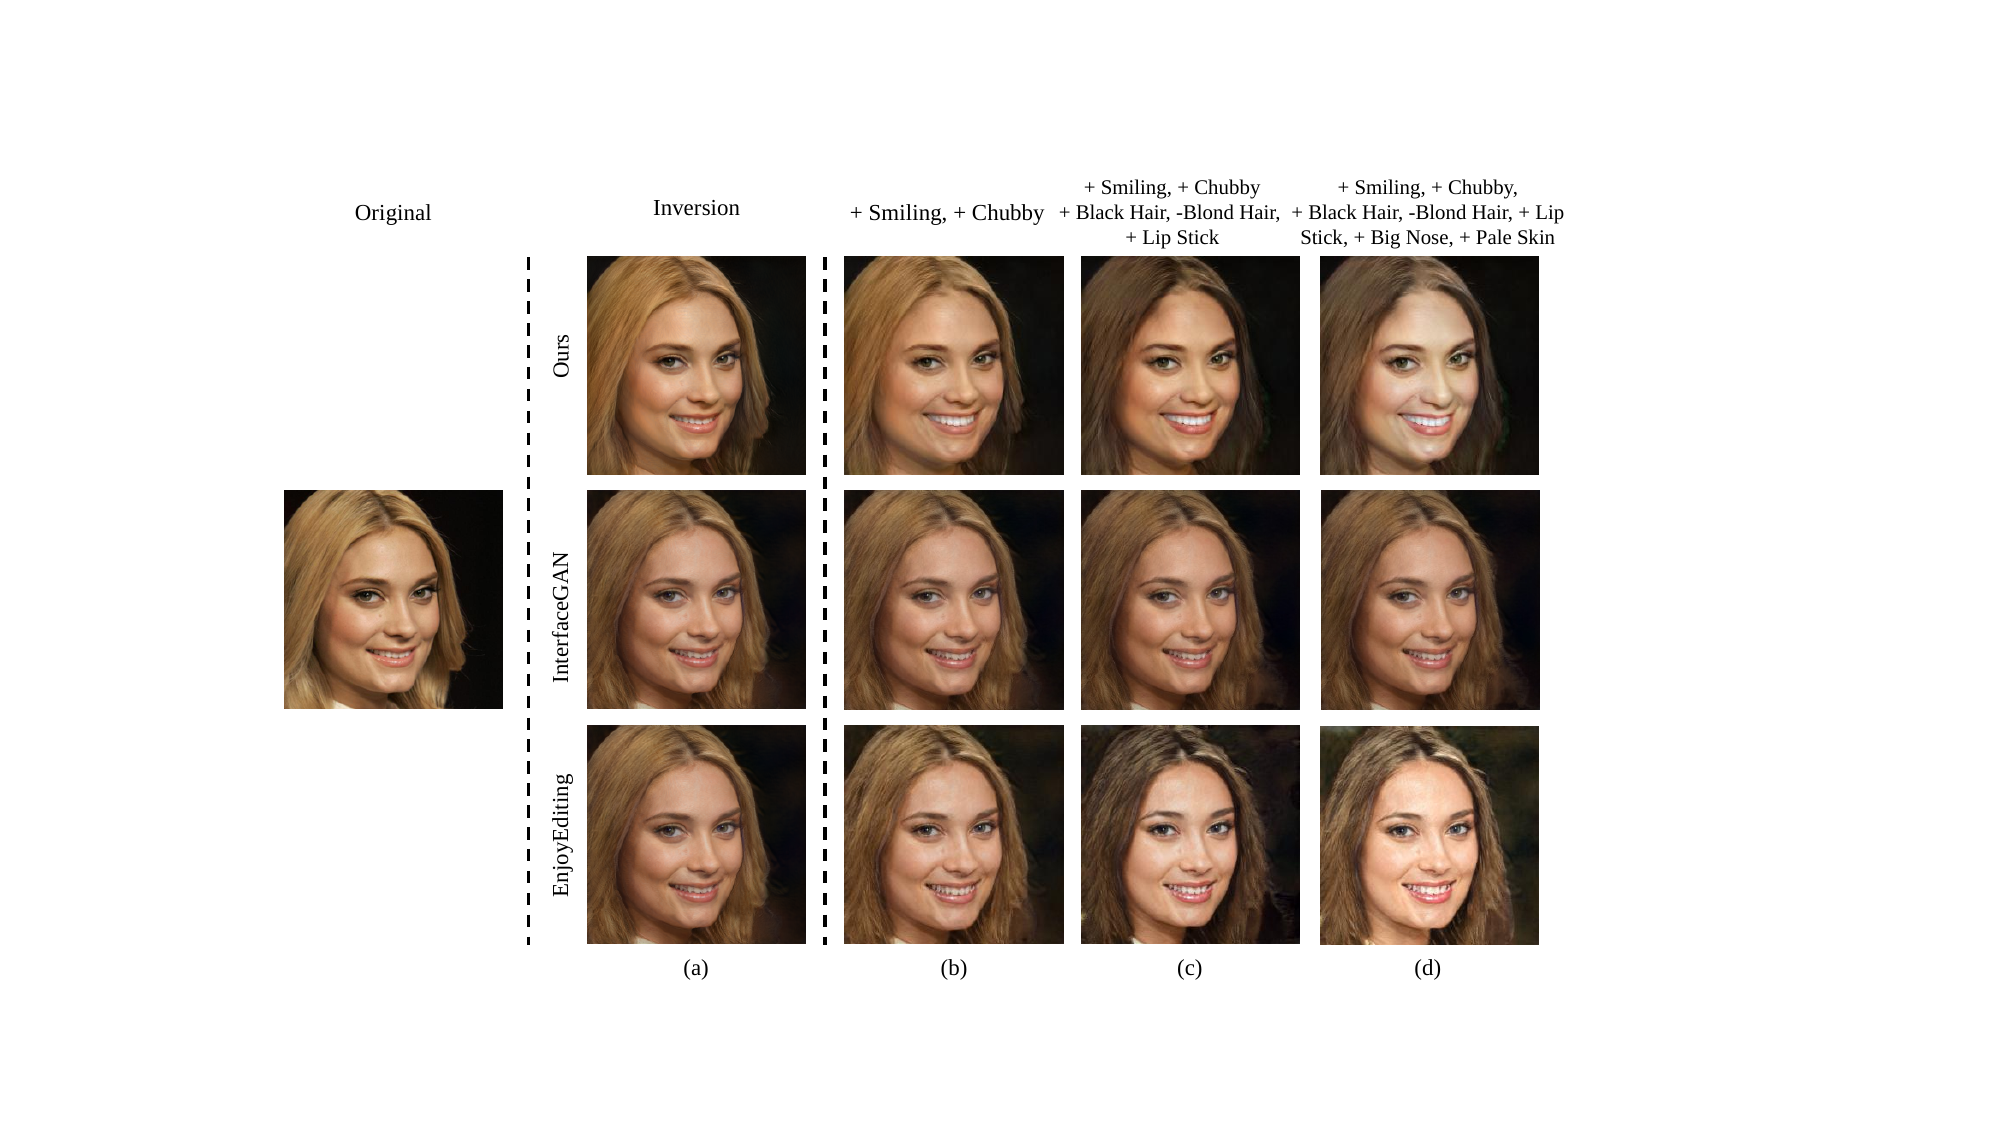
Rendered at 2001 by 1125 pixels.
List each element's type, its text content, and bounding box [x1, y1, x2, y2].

text_box + Smiling, + Chubby, + Black Hair, -Blond Hair, + Lip Stick, + Big Nose, + Pale Skin [1271, 166, 1585, 257]
picture [587, 725, 806, 944]
text_box (a) [631, 944, 761, 988]
picture [587, 255, 806, 475]
picture [587, 490, 806, 709]
picture [844, 255, 1064, 475]
text_box Original [338, 189, 449, 233]
picture [1081, 255, 1300, 475]
picture [1320, 726, 1539, 945]
picture [844, 490, 1064, 710]
text_box + Smiling, + Chubby [816, 189, 1032, 233]
text_box + Smiling, + Chubby + Black Hair, -Blond Hair, + Lip Stick [1032, 166, 1271, 257]
picture [1081, 725, 1300, 944]
picture [844, 725, 1064, 944]
picture [1320, 490, 1540, 710]
picture [284, 490, 503, 709]
text_box (d) [1363, 945, 1493, 988]
text_box (c) [1125, 944, 1255, 988]
picture [1320, 255, 1539, 475]
text_box EnjoyEditing [537, 737, 581, 934]
picture [1081, 490, 1300, 710]
text_box Ours [538, 291, 581, 421]
text_box InterfaceGAN [537, 519, 581, 716]
text_box Inversion [632, 185, 762, 228]
text_box (b) [889, 944, 1019, 988]
